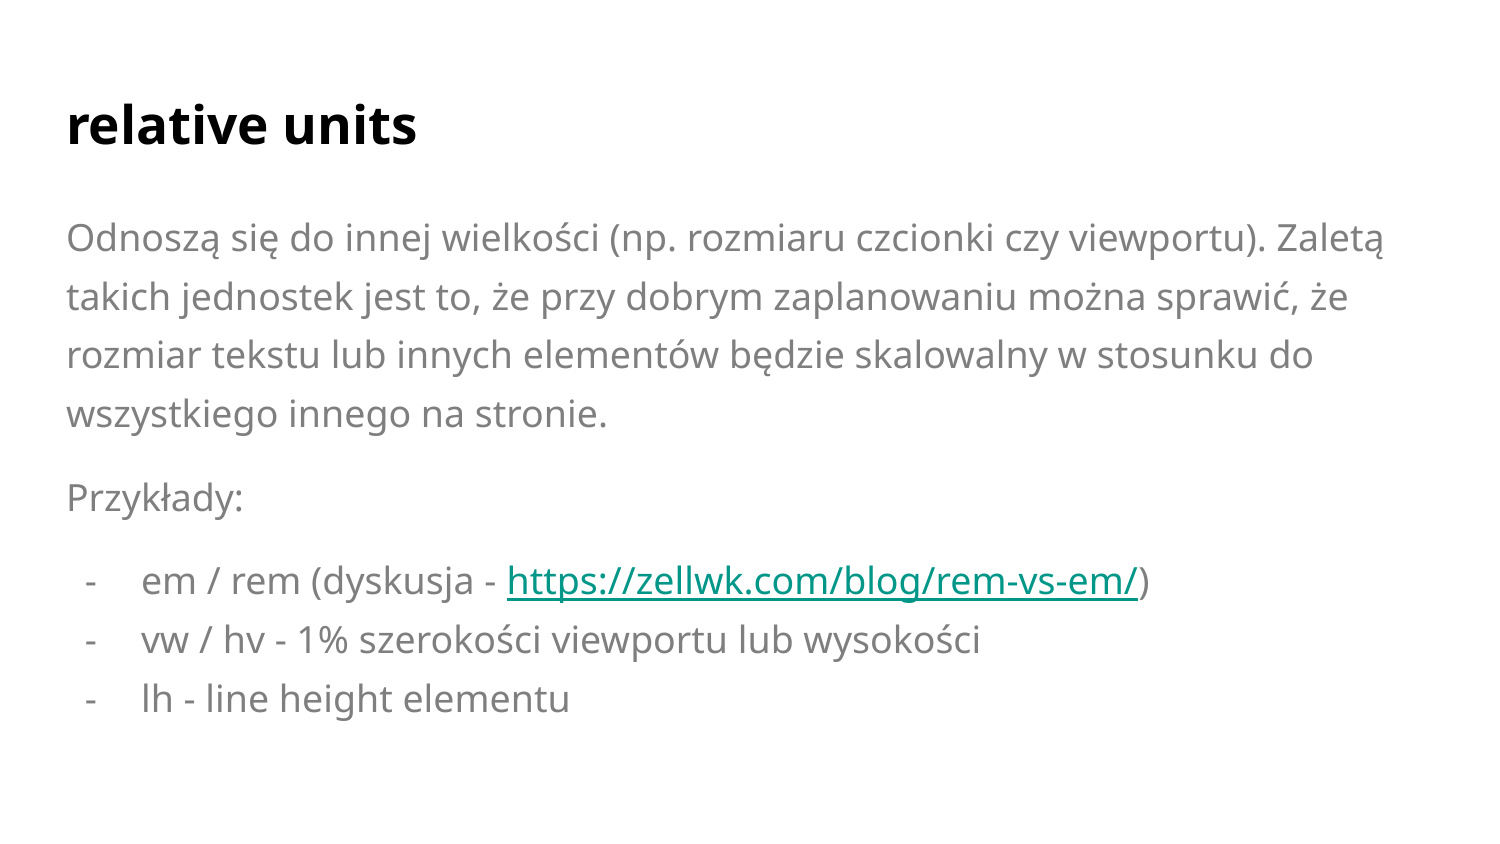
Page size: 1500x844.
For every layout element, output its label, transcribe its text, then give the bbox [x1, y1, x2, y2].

list Odnoszą się do innej wielkości (np. rozmiaru czcionki czy viewportu). Zaletą takich jednostek jest to, że przy dobrym zaplanowaniu można sprawić, że rozmiar tekstu lub innych elementów będzie skalowalny w stosunku do wszystkiego innego na stronie. Przykłady: em / rem (dyskusja - https://zellwk.com/blog/rem-vs-em/) vw / hv - 1% szerokości viewportu lub wysokości lh - line height elementu [51, 189, 1449, 750]
title relative units [51, 72, 1449, 176]
